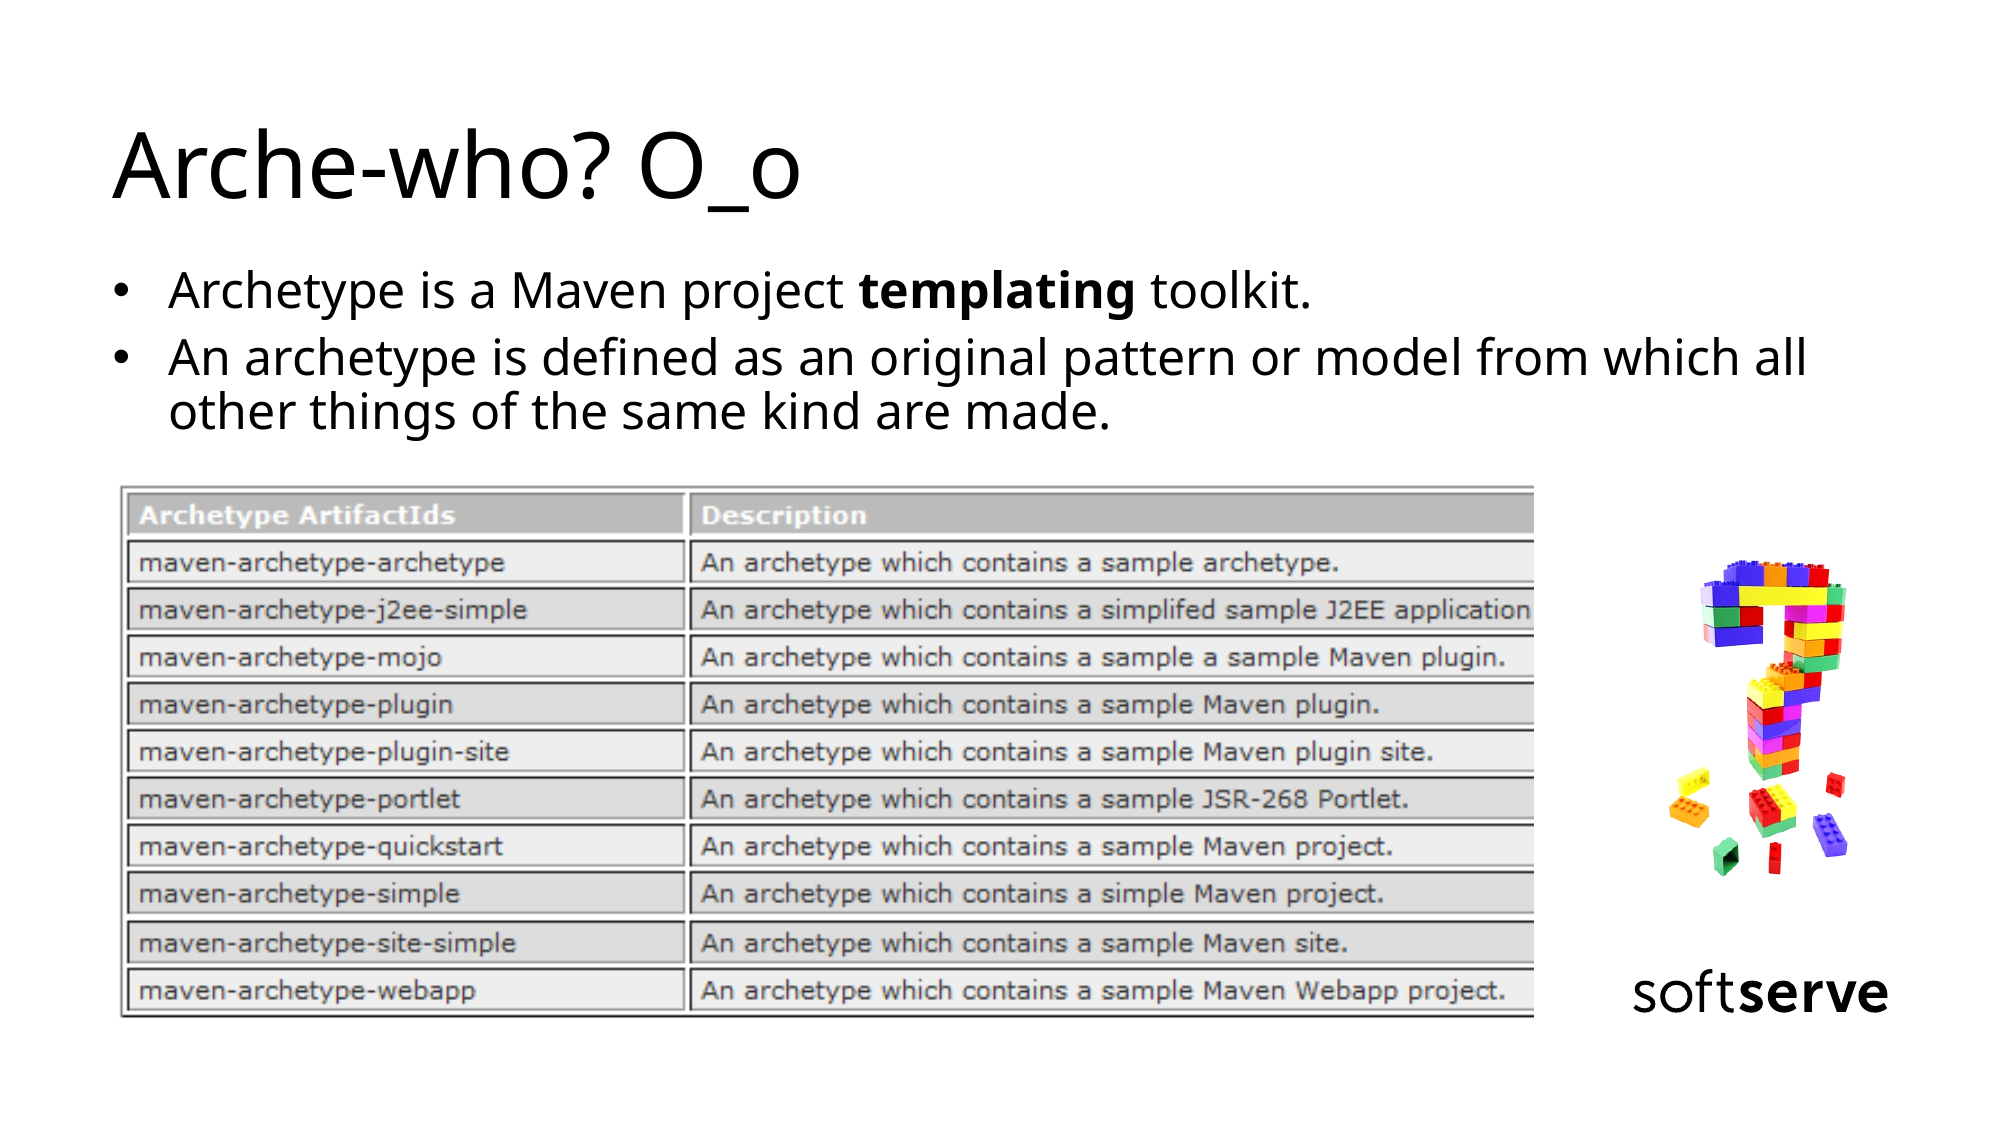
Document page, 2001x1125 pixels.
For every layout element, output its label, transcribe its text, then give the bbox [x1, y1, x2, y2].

picture [1637, 527, 1888, 900]
picture [112, 482, 1534, 1028]
list Archetype is a Maven project templating toolkit. An archetype is defined as an original pattern or model from which all other things of the same kind are made. [112, 258, 1888, 900]
title Arche-who? O_o [112, 112, 1888, 225]
